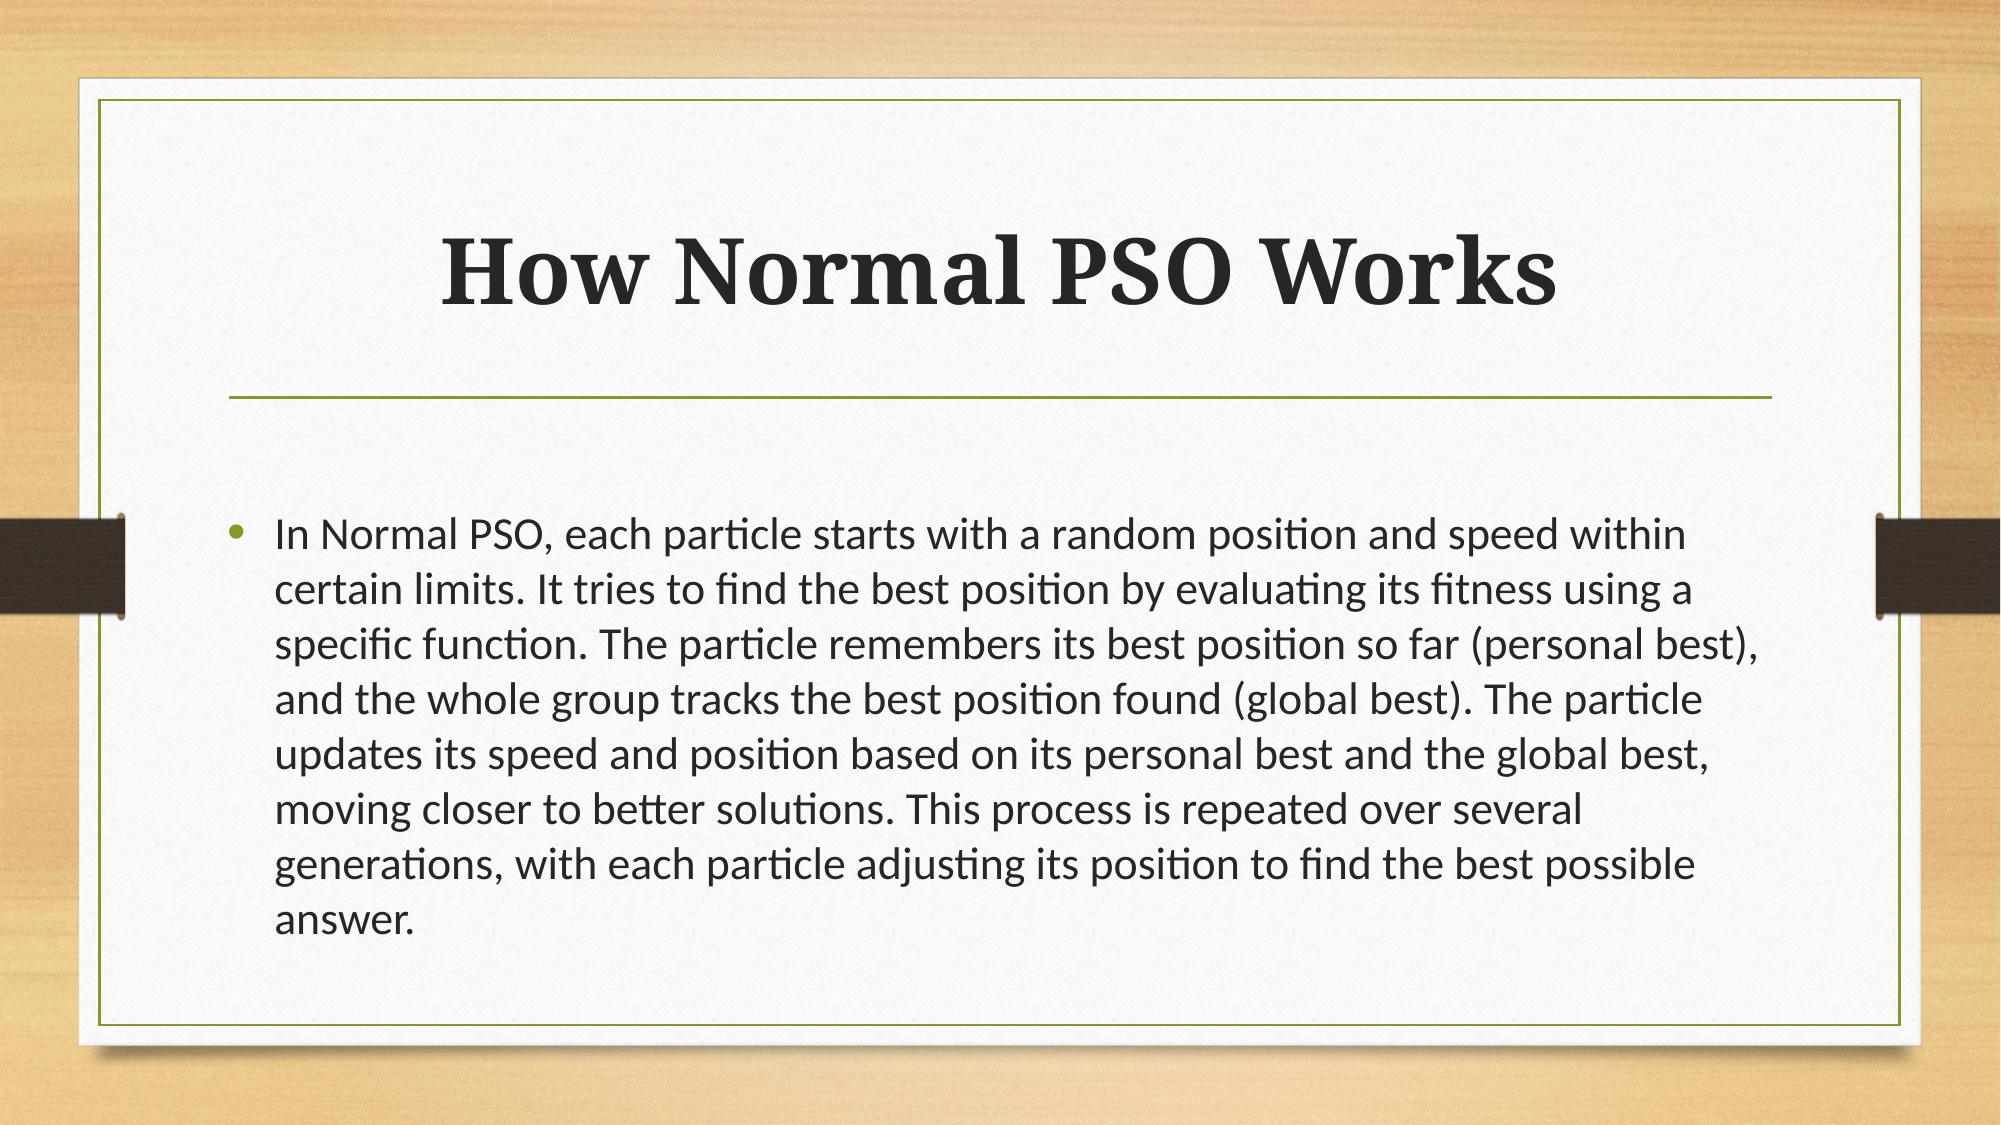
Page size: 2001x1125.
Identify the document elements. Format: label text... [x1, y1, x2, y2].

title How Normal PSO Works [212, 161, 1788, 375]
picture [0, 0, 2001, 1125]
list In Normal PSO, each particle starts with a random position and speed within certain limits. It tries to find the best position by evaluating its fitness using a specific function. The particle remembers its best position so far (personal best), and the whole group tracks the best position found (global best). The particle updates its speed and position based on its personal best and the global best, moving closer to better solutions. This process is repeated over several generations, with each particle adjusting its position to find the best possible answer. [212, 419, 1788, 964]
